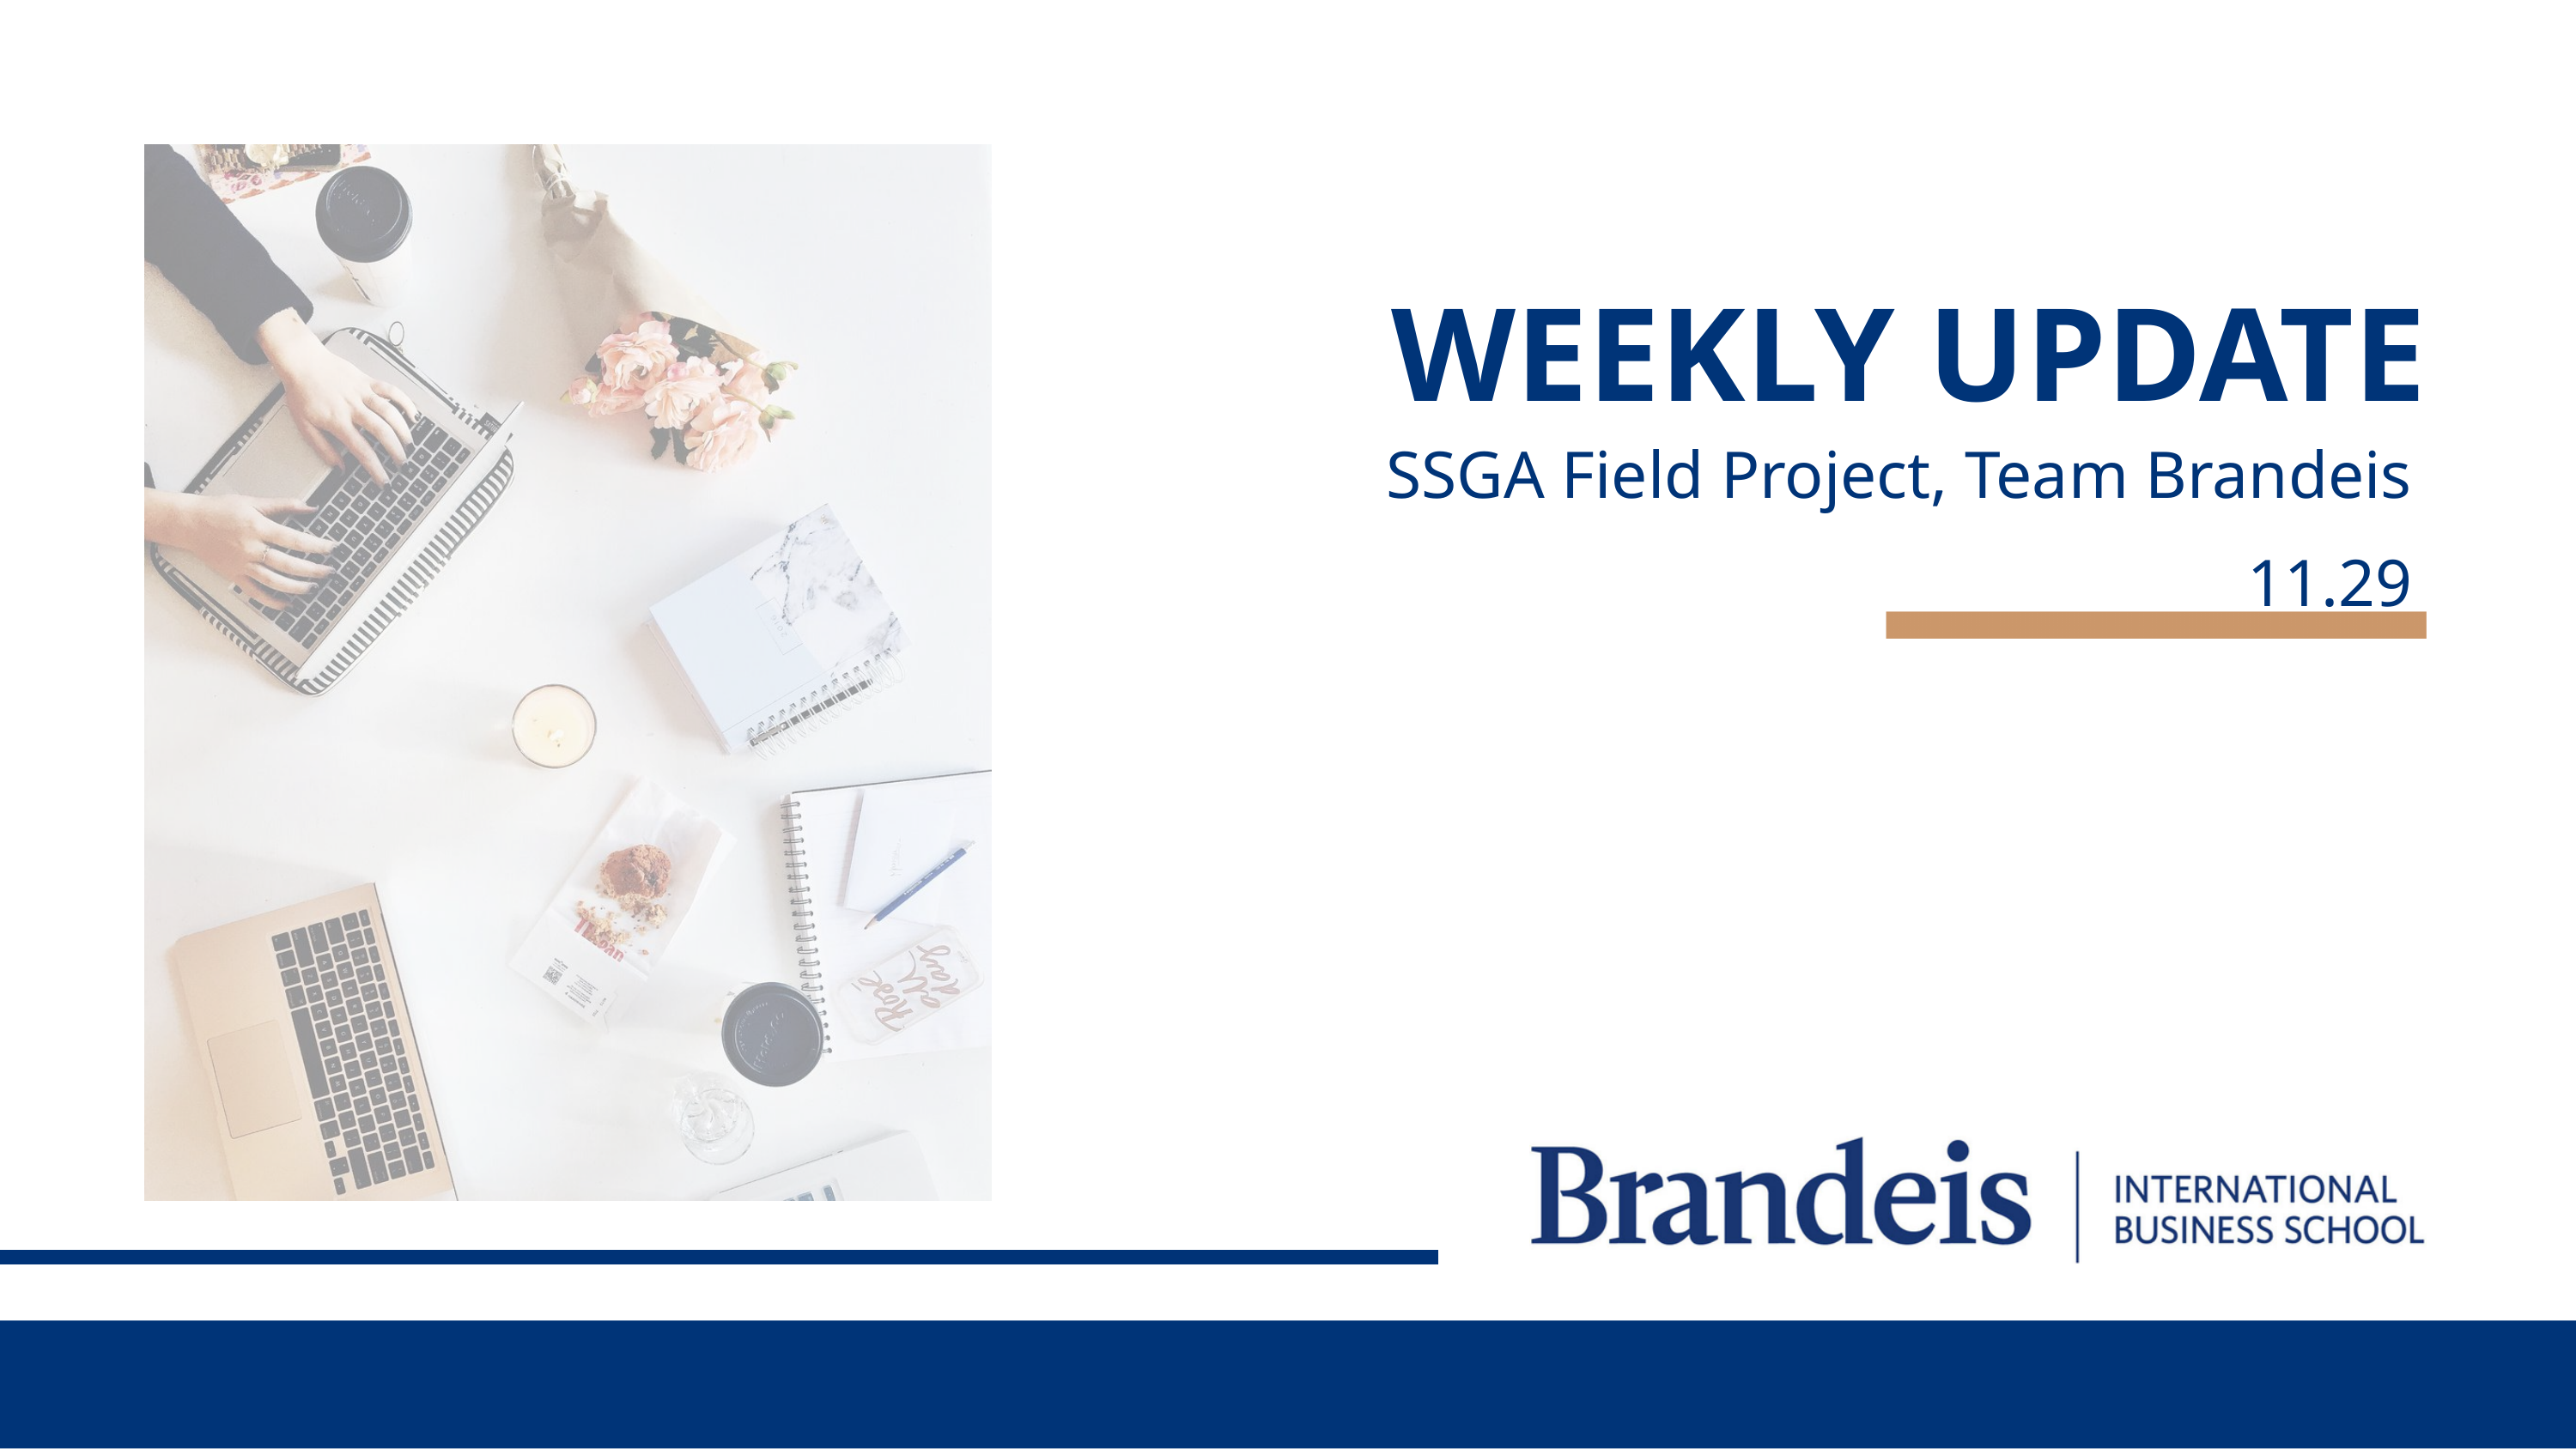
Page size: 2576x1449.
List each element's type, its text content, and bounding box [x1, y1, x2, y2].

picture [144, 144, 992, 1201]
picture [1886, 611, 2427, 639]
text_box [0, 1320, 2576, 1449]
text_box SSGA Field Project, Team Brandeis 11.29 [1376, 403, 2413, 923]
picture [1529, 1136, 2427, 1265]
picture [0, 1249, 1439, 1265]
text_box WEEKLY UPDATE [1197, 241, 2427, 427]
